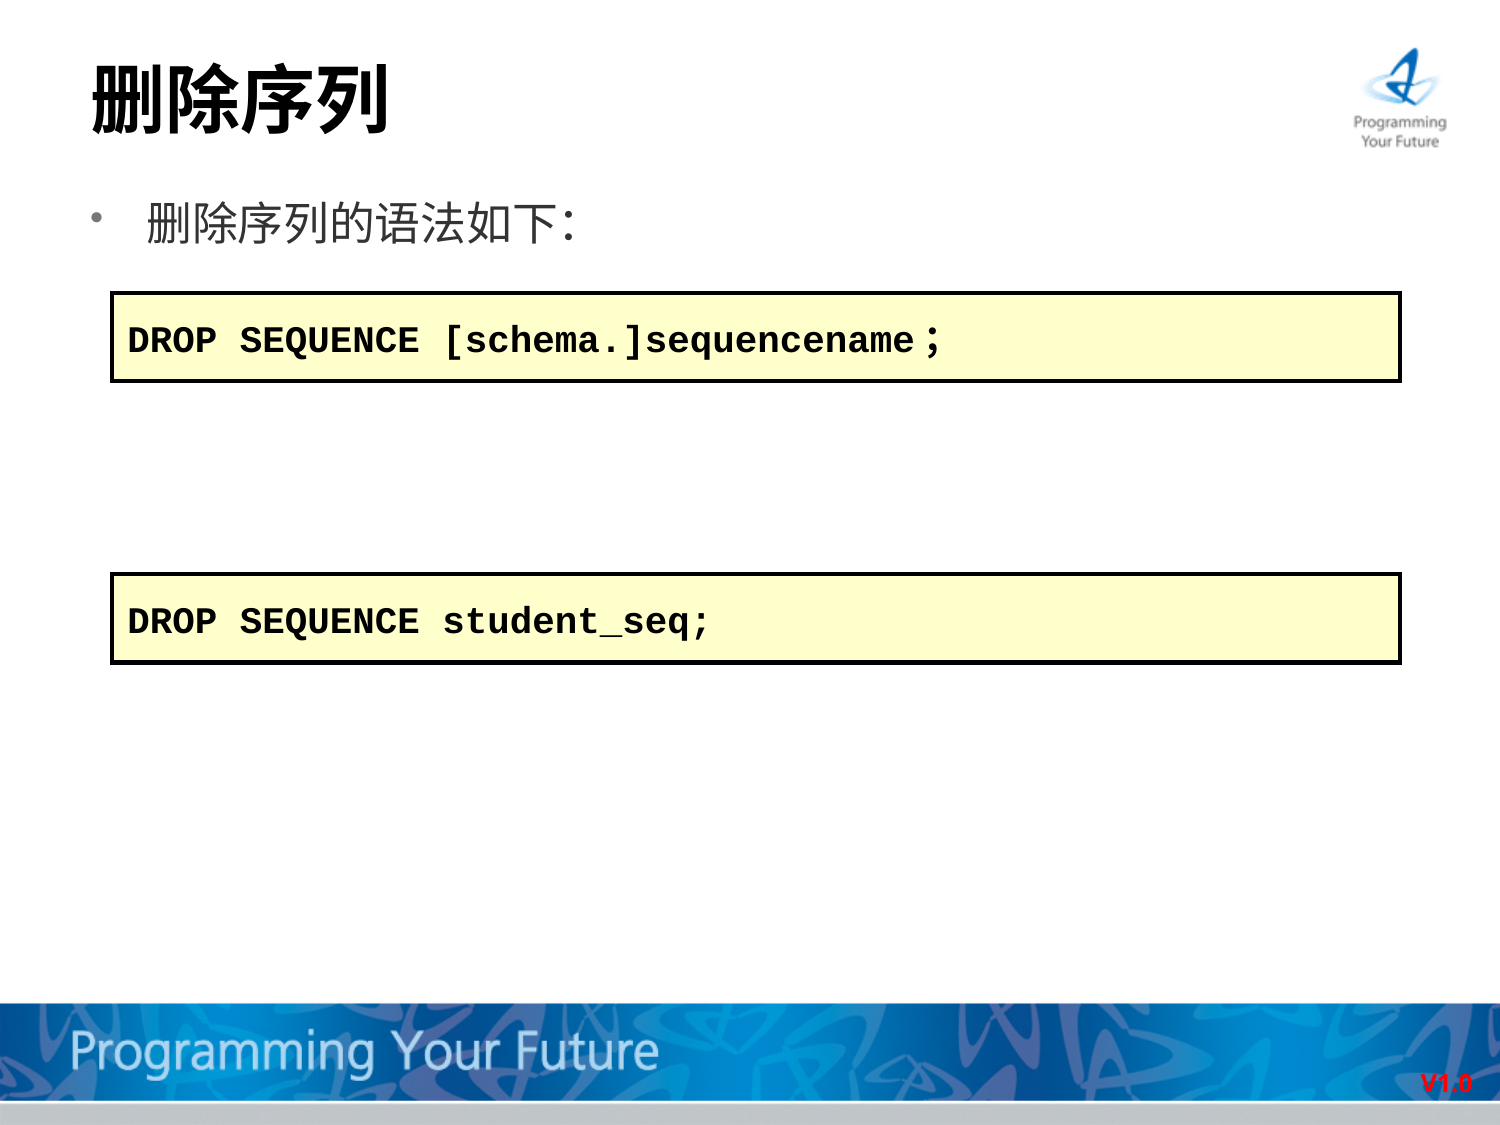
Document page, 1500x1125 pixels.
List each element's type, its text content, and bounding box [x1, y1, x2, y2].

text_box DROP SEQUENCE student_seq; [112, 574, 1400, 663]
text_box DROP SEQUENCE [schema.]sequencename； [112, 292, 1400, 382]
picture [0, 997, 1500, 1125]
list 删除序列的语法如下： 例：删除序列student_seq [74, 187, 1436, 850]
picture [1340, 42, 1461, 157]
title 删除序列 [74, 44, 1271, 162]
